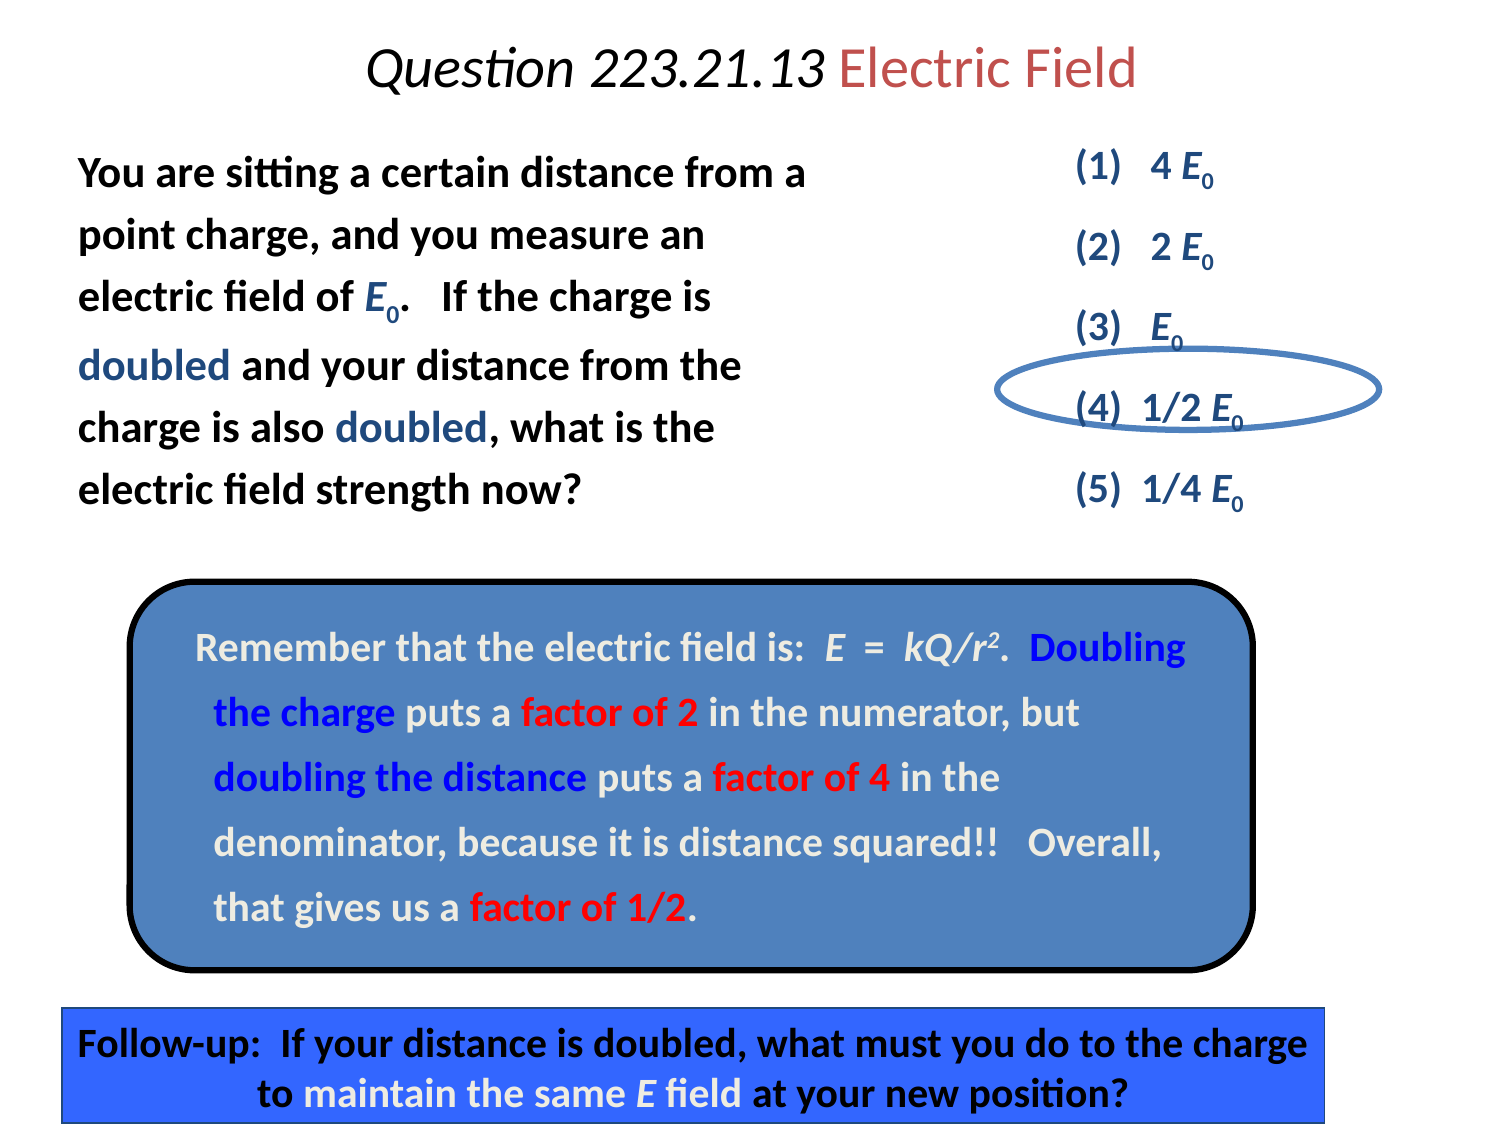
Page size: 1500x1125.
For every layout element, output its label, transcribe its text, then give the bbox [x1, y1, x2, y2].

text_box [997, 359, 1060, 420]
text_box [129, 598, 1253, 971]
title Question 223.21.13 Electric Field [153, 0, 1350, 138]
text_box [153, 581, 1229, 596]
text_box Follow-up: If your distance is doubled, what must you do to the charge to maintain the same E field at your new position? [61, 1008, 1325, 1123]
list You are sitting a certain distance from a point charge, and you measure an electric field of E0. If the charge is doubled and your distance from the charge is also doubled, what is the electric field strength now? [0, 127, 857, 526]
text_box Remember that the electric field is: E = kQ/r2. Doubling the charge puts a factor of 2 in the numerator, but doubling the distance puts a factor of 4 in the denominator, because it is distance squared!! Overall, that gives us a factor of 1/2. [151, 596, 1236, 938]
text_box (1) 4 E0 (2) 2 E0 (3) E0 (4) 1/2 E0 (5) 1/4 E0 [1060, 118, 1402, 529]
